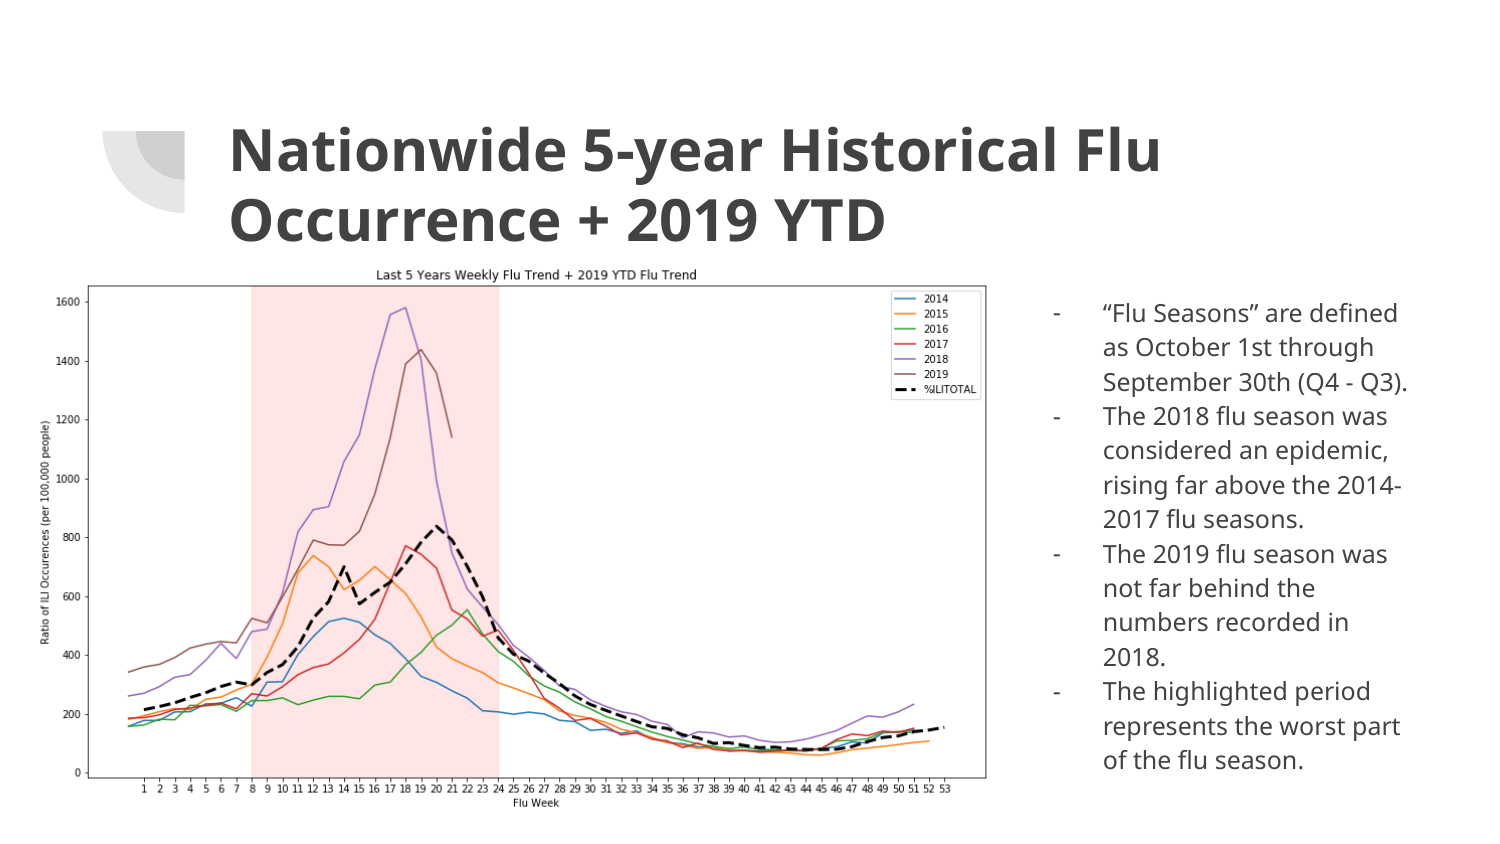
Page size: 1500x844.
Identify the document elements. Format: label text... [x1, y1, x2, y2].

picture [33, 261, 1014, 815]
title Nationwide 5-year Historical Flu Occurrence + 2019 YTD [213, 98, 1368, 263]
list “Flu Seasons” are defined as October 1st through September 30th (Q4 - Q3). The 2018 flu season was considered an epidemic, rising far above the 2014-2017 flu seasons. The 2019 flu season was not far behind the numbers recorded in 2018. The highlighted period represents the worst part of the flu season. [1018, 277, 1432, 815]
